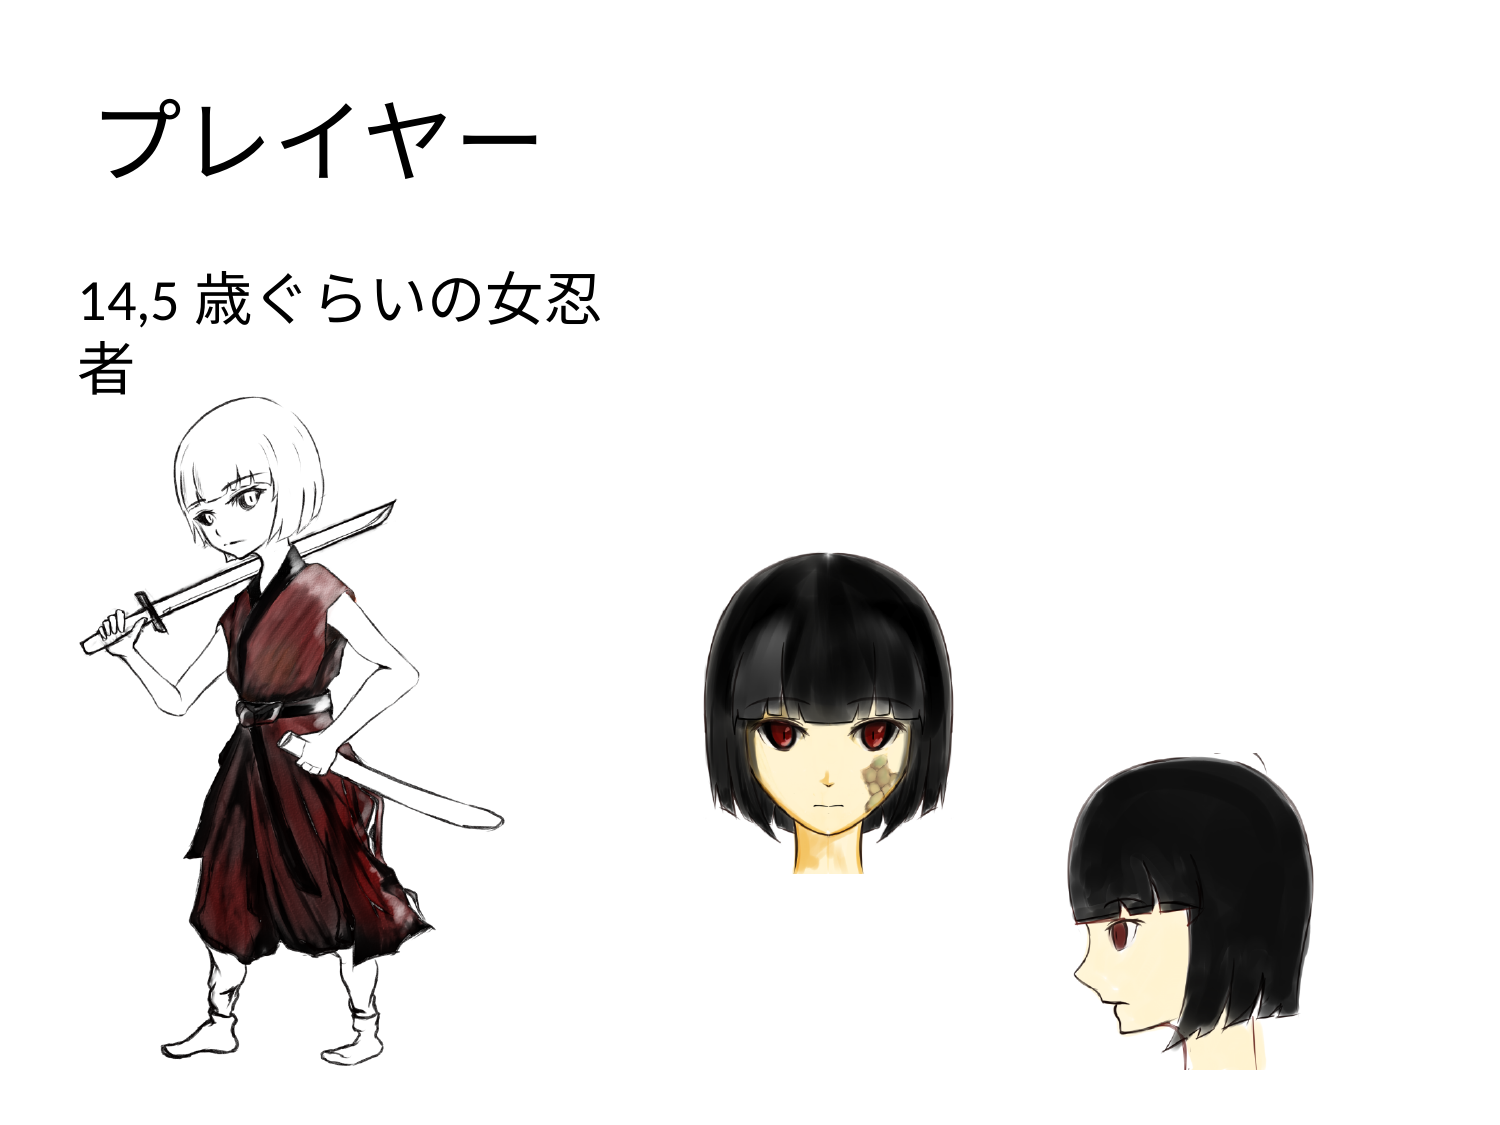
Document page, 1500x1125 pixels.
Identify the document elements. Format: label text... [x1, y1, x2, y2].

picture [52, 376, 512, 1071]
title プレイヤー [75, 45, 1425, 233]
text_box 14,5歳ぐらいの女忍者 [62, 254, 668, 410]
picture [666, 550, 991, 874]
picture [1056, 753, 1374, 1071]
